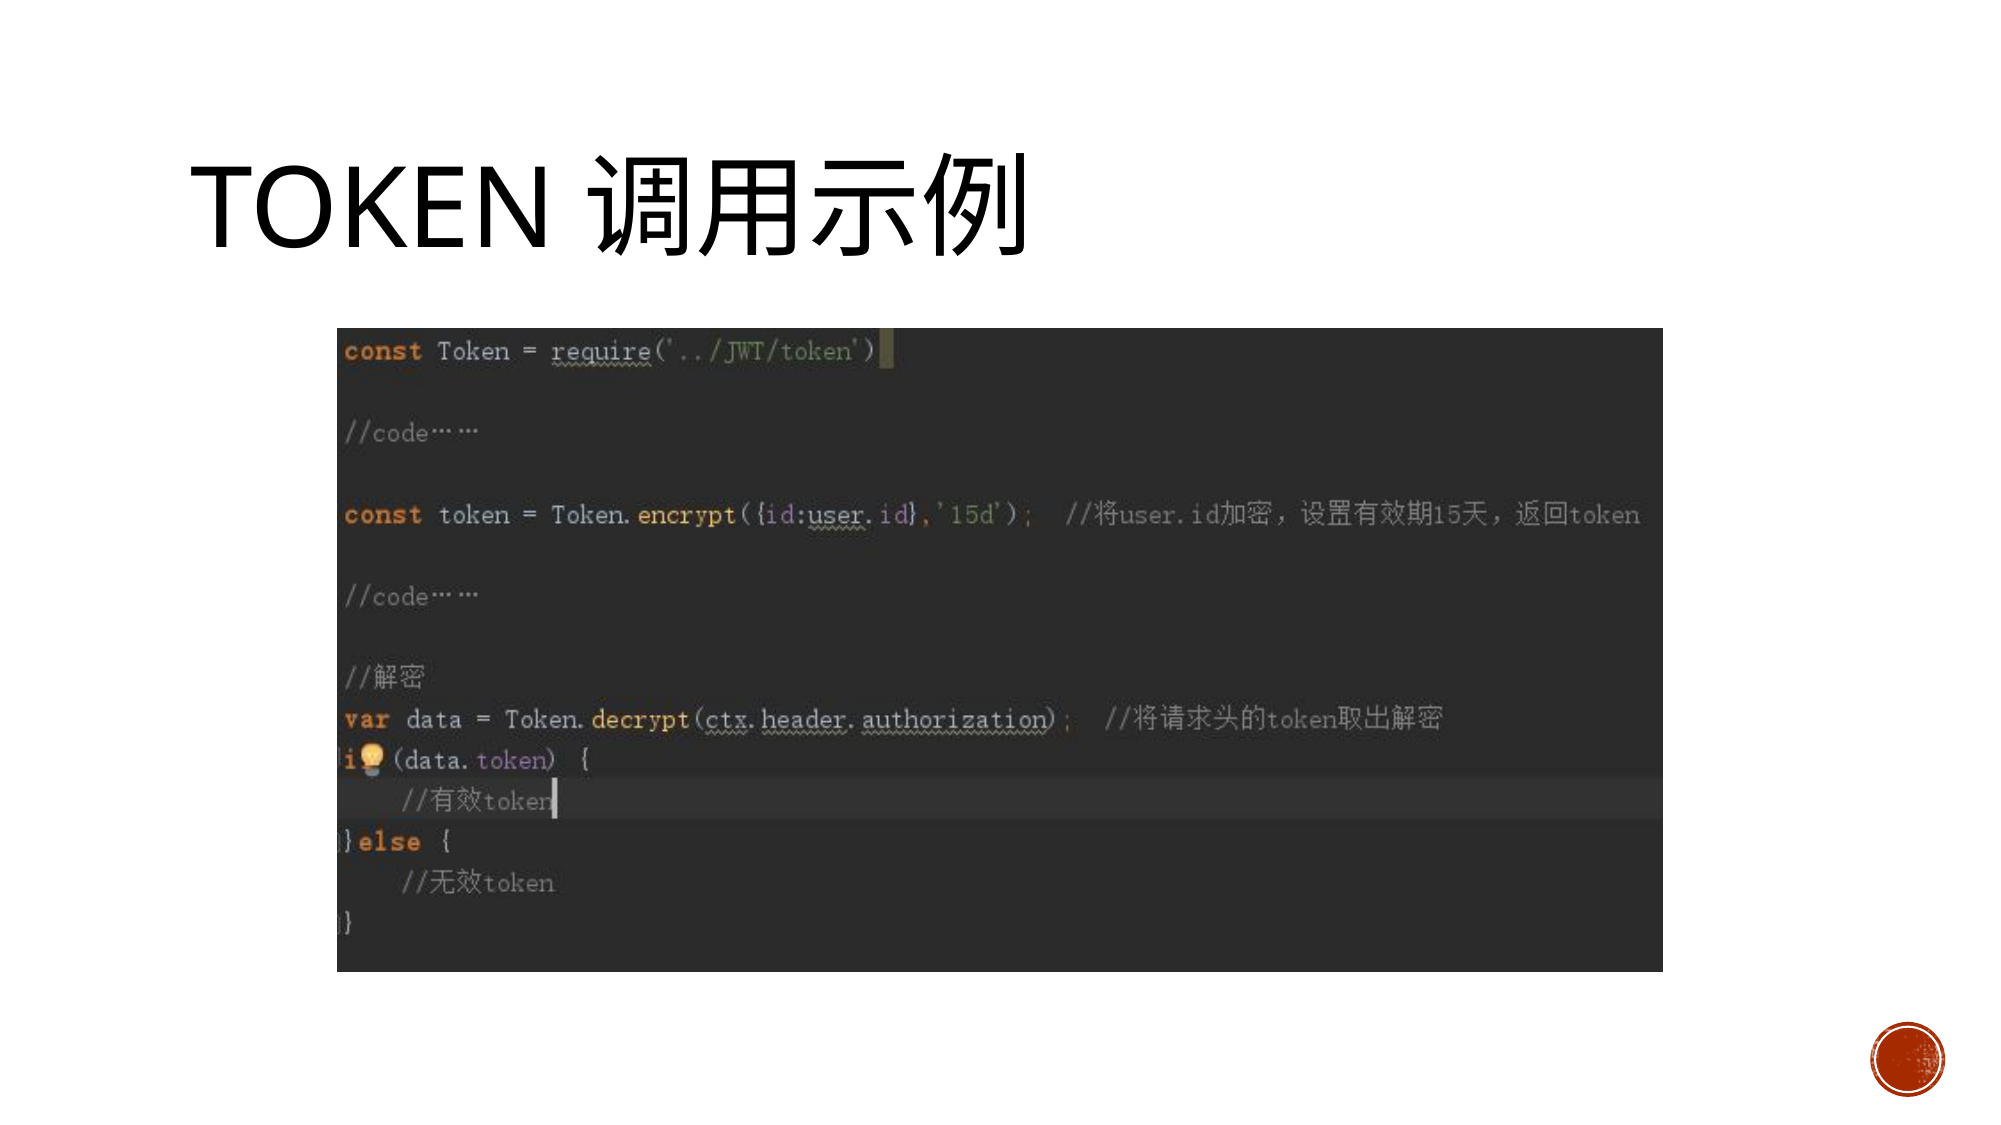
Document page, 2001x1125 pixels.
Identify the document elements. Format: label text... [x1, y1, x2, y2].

title token调用示例 [175, 79, 1826, 344]
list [342, 329, 1662, 971]
